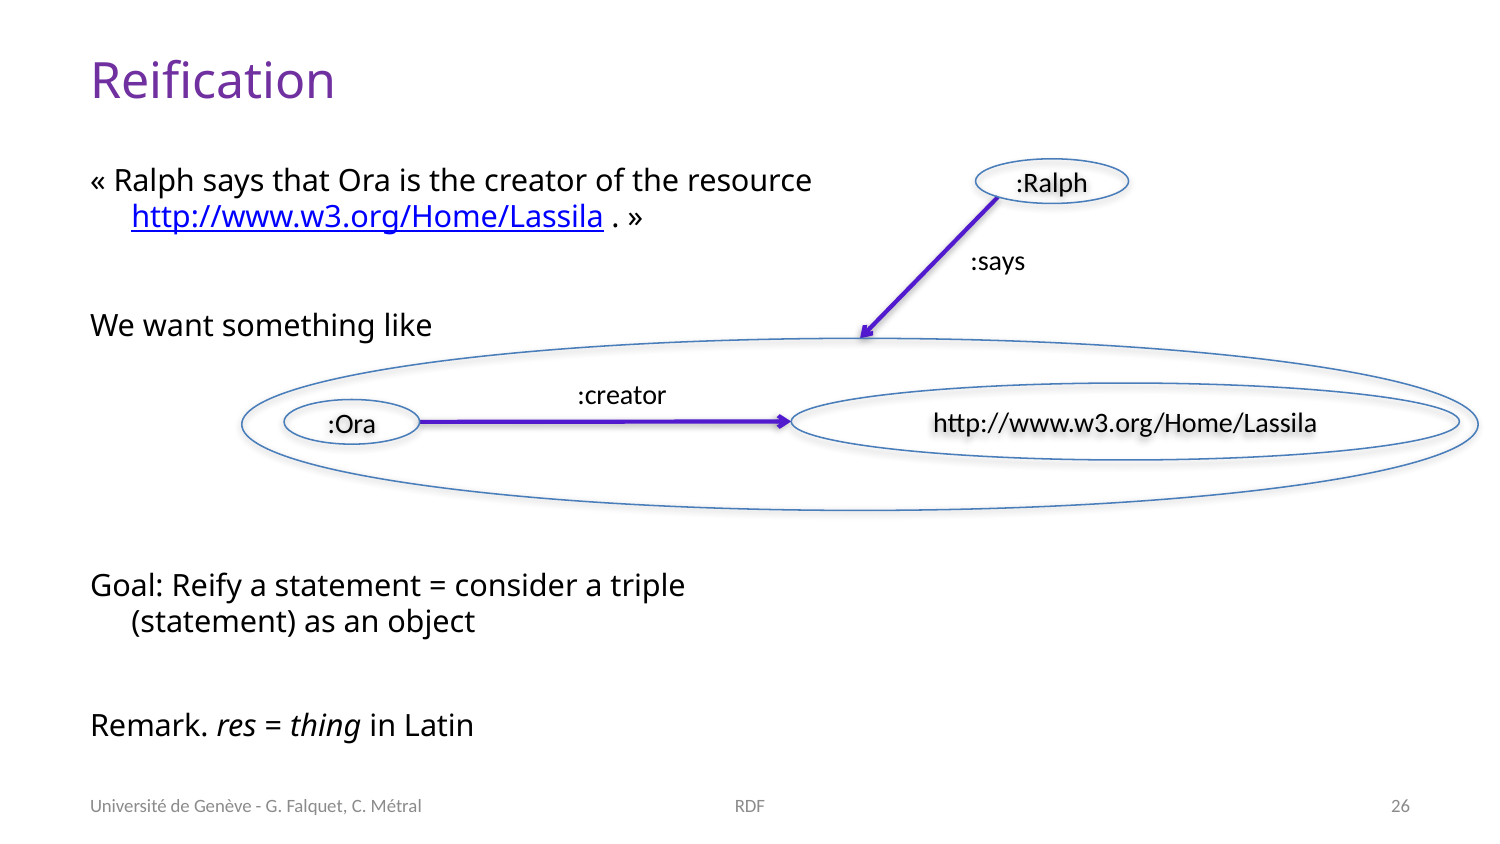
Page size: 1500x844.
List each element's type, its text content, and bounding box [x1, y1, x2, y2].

text_box :says [1004, 234, 1041, 284]
footer RDF [512, 782, 988, 827]
slide_number 26 [1074, 782, 1425, 827]
text_box [241, 337, 1479, 512]
list « Ralph says that Ora is the creator of the resource http://www.w3.org/Home/Lassila . » We want something like Goal: Reify a statement = consider a triple (statement) as an object Remark. res = thing in Latin [75, 153, 868, 754]
slide_number Université de Genève - G. Falquet, C. Métral [75, 782, 512, 827]
text_box :Ralph [974, 158, 1130, 205]
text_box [859, 196, 999, 339]
title Reification [75, 33, 1425, 124]
